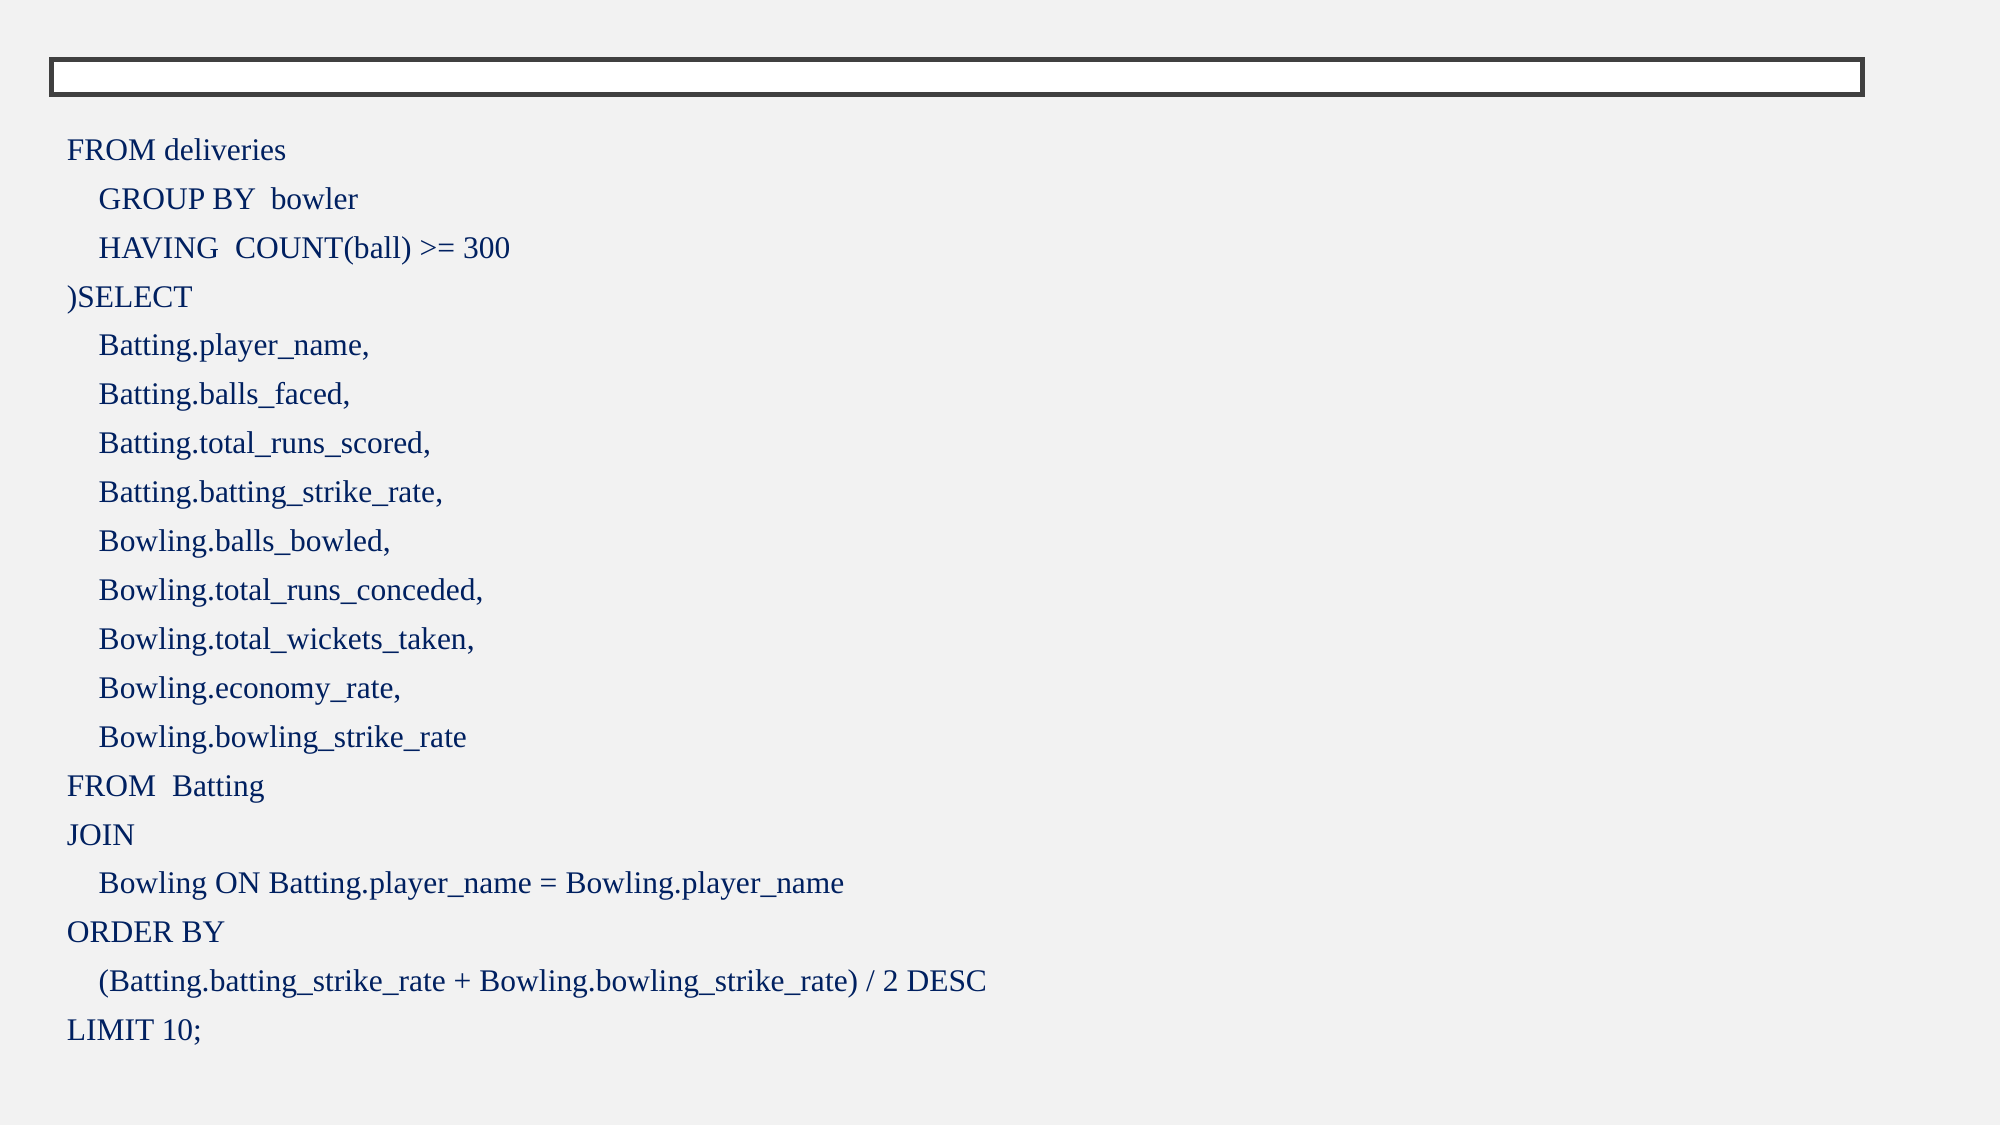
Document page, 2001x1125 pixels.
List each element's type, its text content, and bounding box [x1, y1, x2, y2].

list FROM deliveries GROUP BY bowler HAVING COUNT(ball) >= 300 )SELECT Batting.player_name, Batting.balls_faced, Batting.total_runs_scored, Batting.batting_strike_rate, Bowling.balls_bowled, Bowling.total_runs_conceded, Bowling.total_wickets_taken, Bowling.economy_rate, Bowling.bowling_strike_rate FROM Batting JOIN Bowling ON Batting.player_name = Bowling.player_name ORDER BY (Batting.batting_strike_rate + Bowling.bowling_strike_rate) / 2 DESC LIMIT 10; [51, 121, 1934, 1066]
title . [49, 57, 1865, 97]
